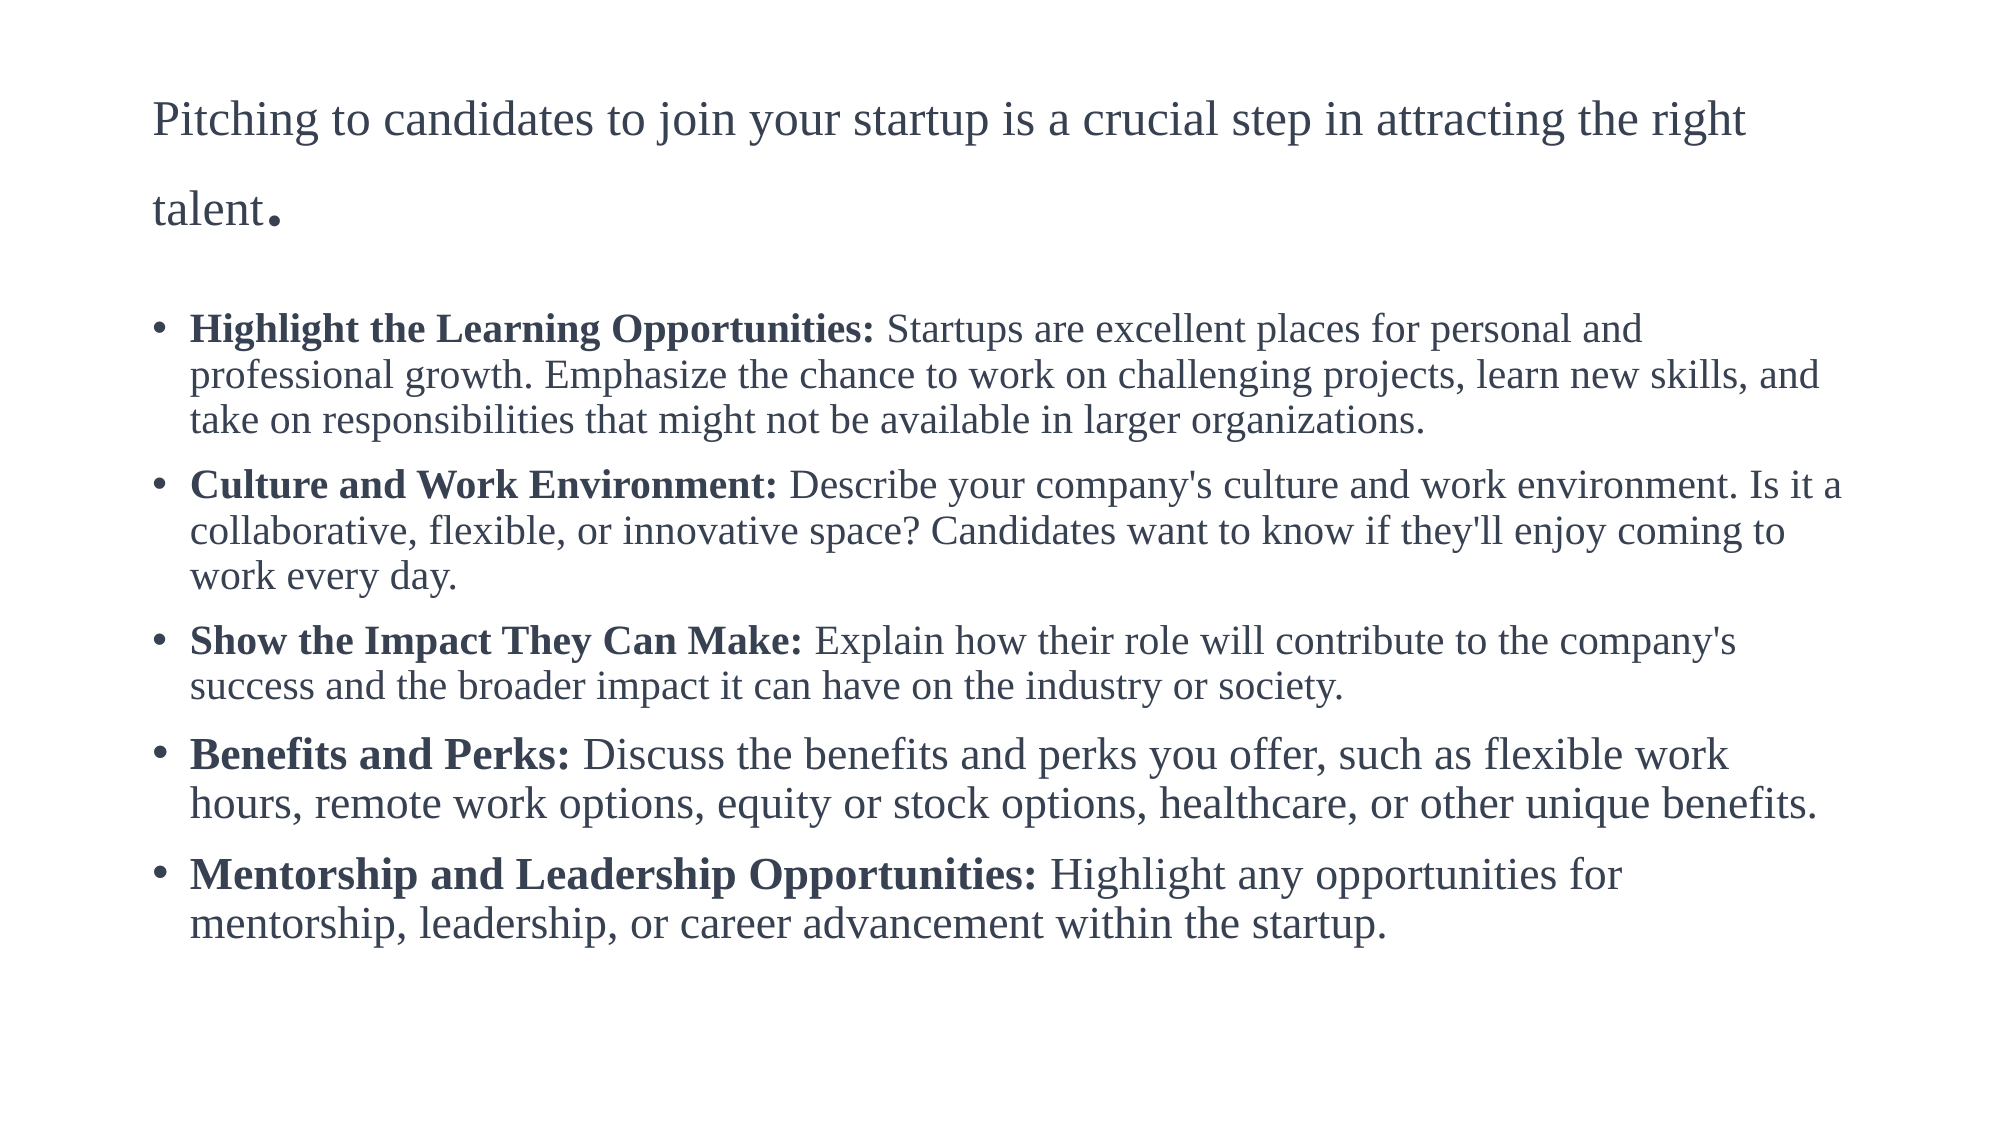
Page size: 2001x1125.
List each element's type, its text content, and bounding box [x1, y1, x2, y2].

title Pitching to candidates to join your startup is a crucial step in attracting the right talent. [137, 59, 1863, 278]
list Highlight the Learning Opportunities: Startups are excellent places for personal and professional growth. Emphasize the chance to work on challenging projects, learn new skills, and take on responsibilities that might not be available in larger organizations. Culture and Work Environment: Describe your company's culture and work environment. Is it a collaborative, flexible, or innovative space? Candidates want to know if they'll enjoy coming to work every day. Show the Impact They Can Make: Explain how their role will contribute to the company's success and the broader impact it can have on the industry or society. Benefits and Perks: Discuss the benefits and perks you offer, such as flexible work hours, remote work options, equity or stock options, healthcare, or other unique benefits. Mentorship and Leadership Opportunities: Highlight any opportunities for mentorship, leadership, or career advancement within the startup. [137, 299, 1863, 1014]
